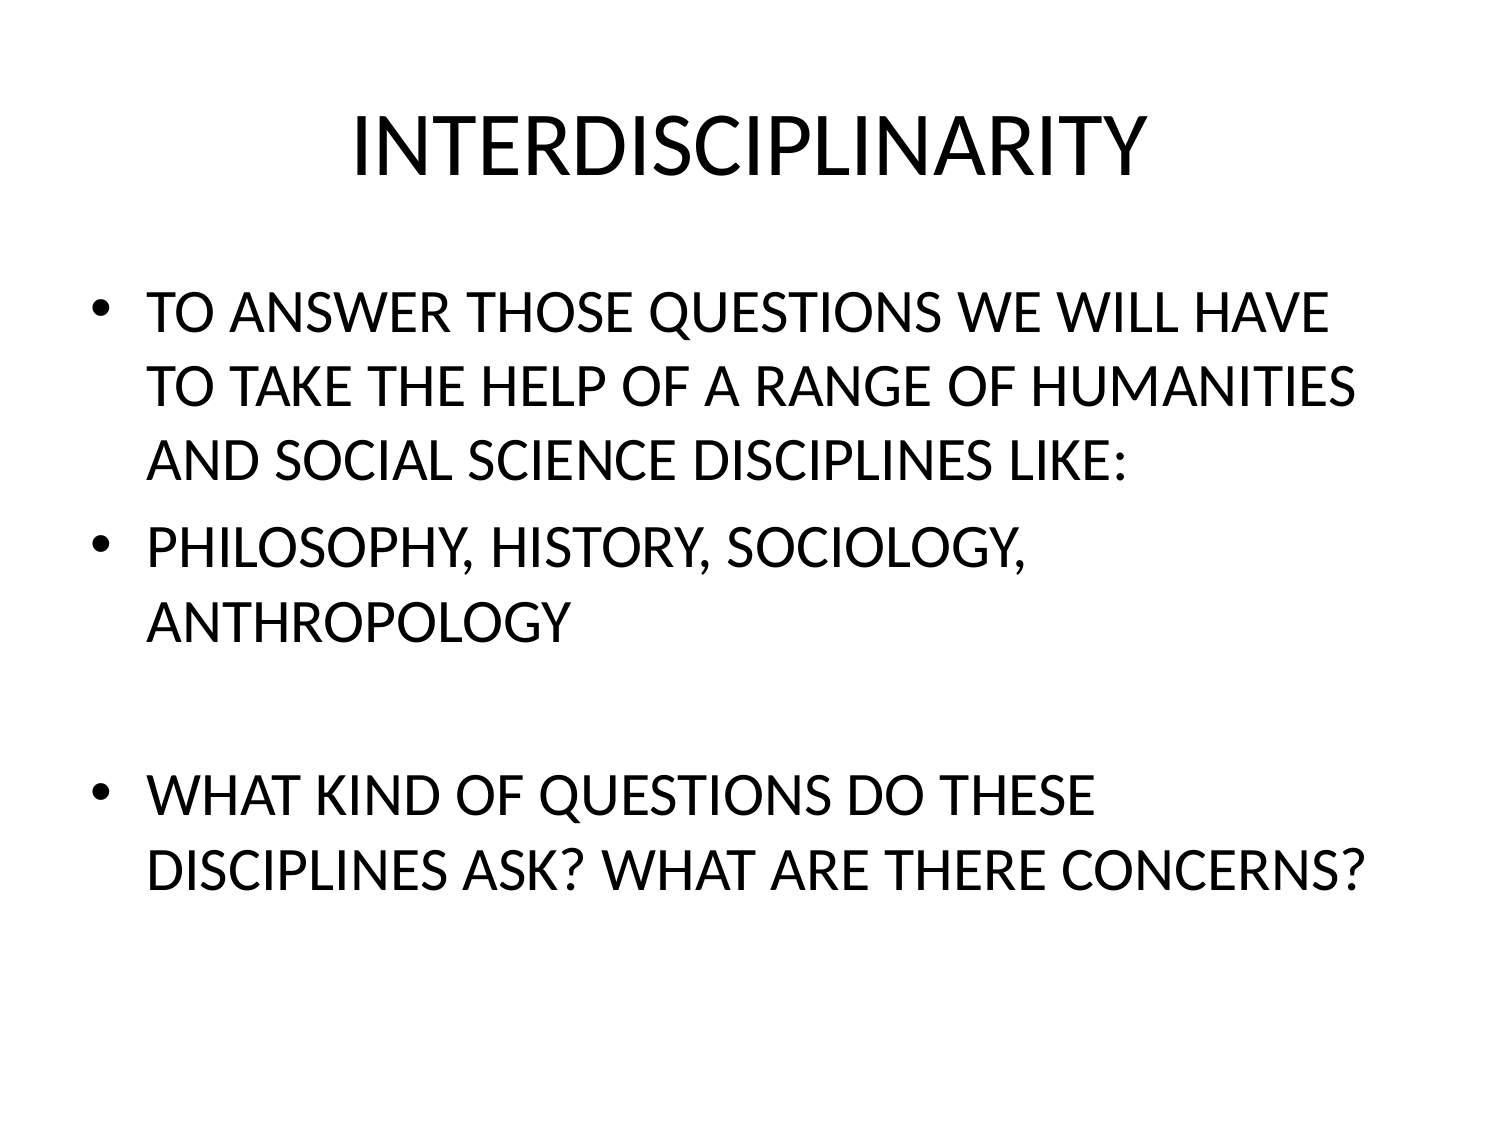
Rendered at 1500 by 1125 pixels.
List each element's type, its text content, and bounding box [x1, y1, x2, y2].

list TO ANSWER THOSE QUESTIONS WE WILL HAVE TO TAKE THE HELP OF A RANGE OF HUMANITIES AND SOCIAL SCIENCE DISCIPLINES LIKE: PHILOSOPHY, HISTORY, SOCIOLOGY, ANTHROPOLOGY WHAT KIND OF QUESTIONS DO THESE DISCIPLINES ASK? WHAT ARE THERE CONCERNS? [75, 262, 1425, 1005]
title INTERDISCIPLINARITY [75, 45, 1425, 233]
